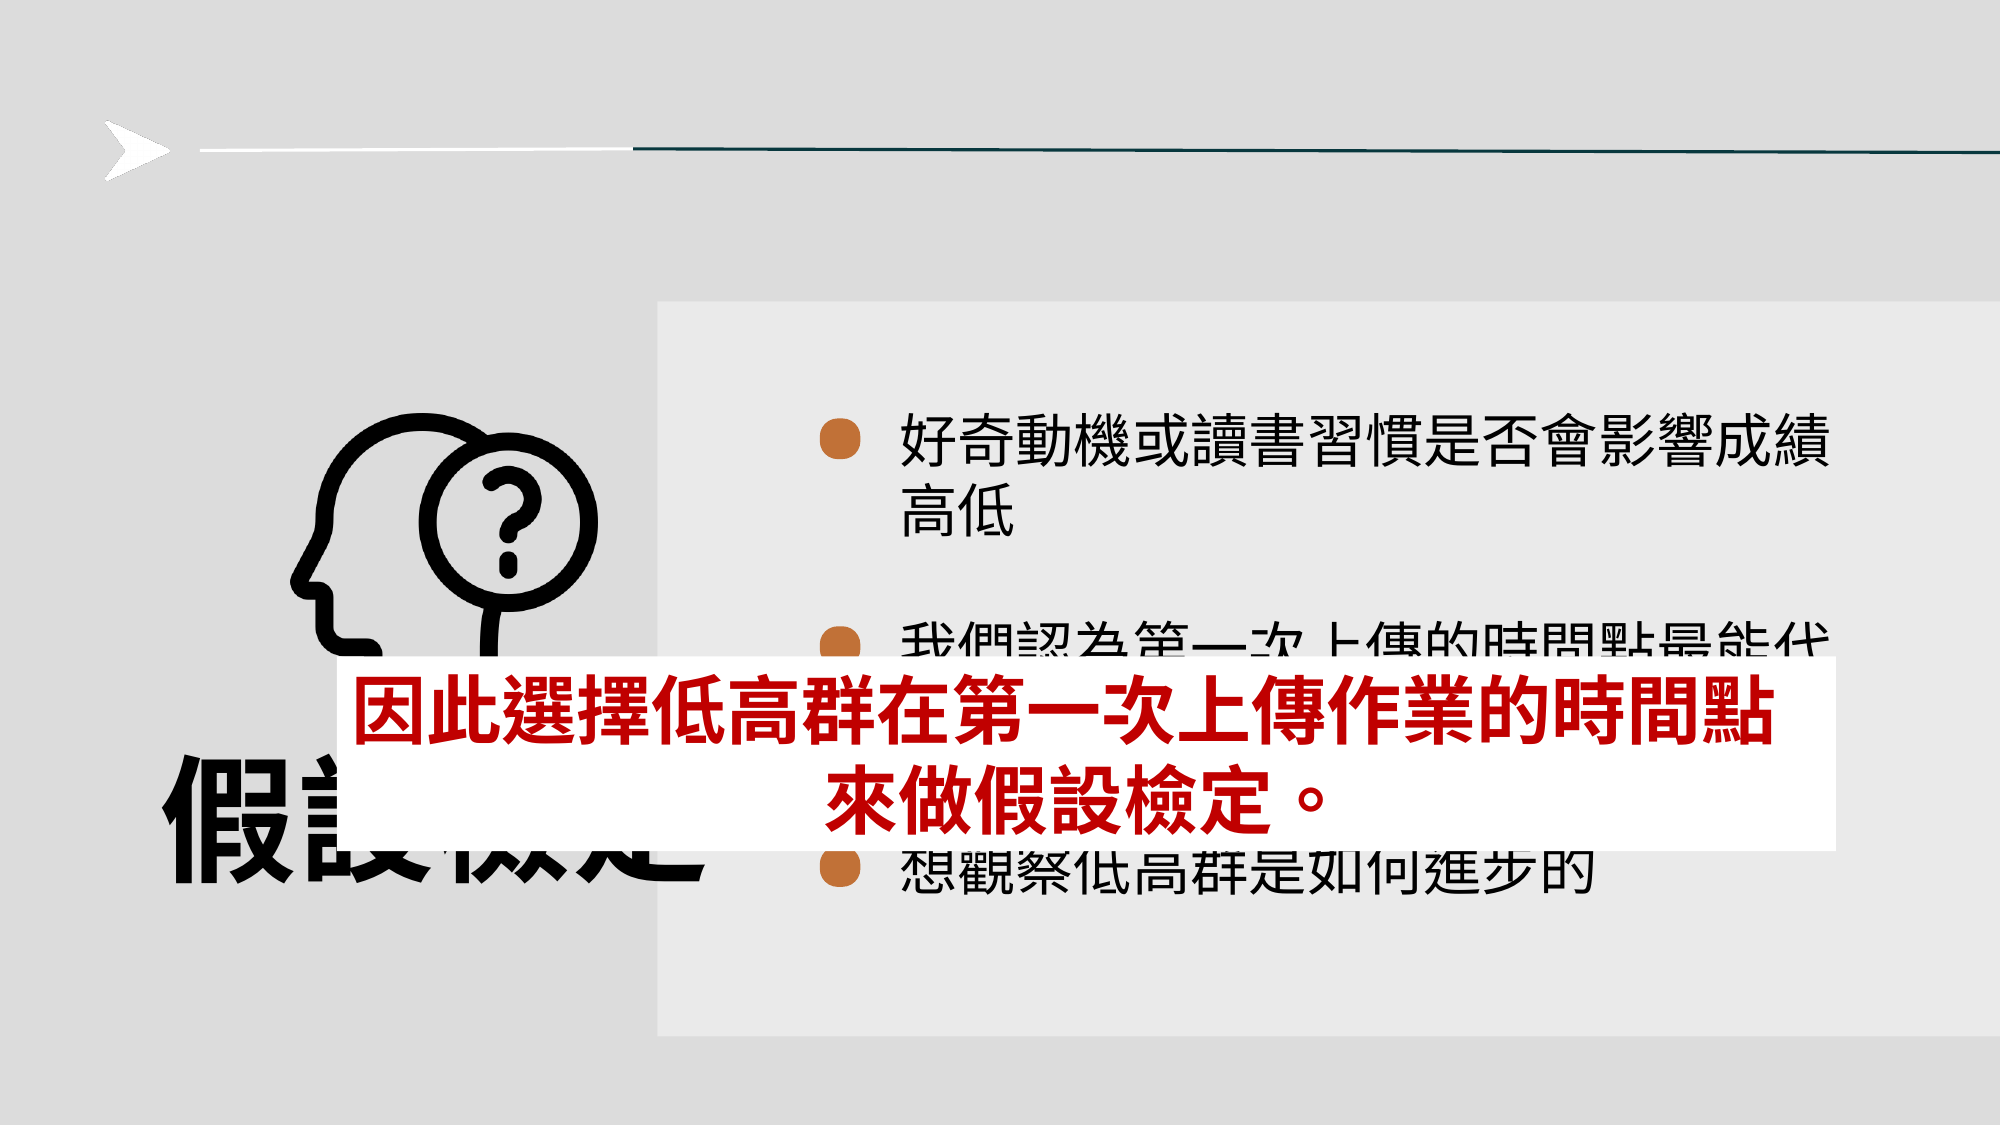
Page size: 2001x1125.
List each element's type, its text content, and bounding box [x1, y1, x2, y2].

text_box 因此選擇低高群在第一次上傳作業的時間點 來做假設檢定。 [336, 656, 819, 852]
picture [105, 118, 170, 183]
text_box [633, 148, 2000, 153]
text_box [819, 397, 1893, 911]
picture [290, 397, 598, 705]
text_box [656, 300, 2000, 1037]
text_box 假設檢定 [144, 726, 743, 907]
text_box [0, 0, 2000, 1125]
